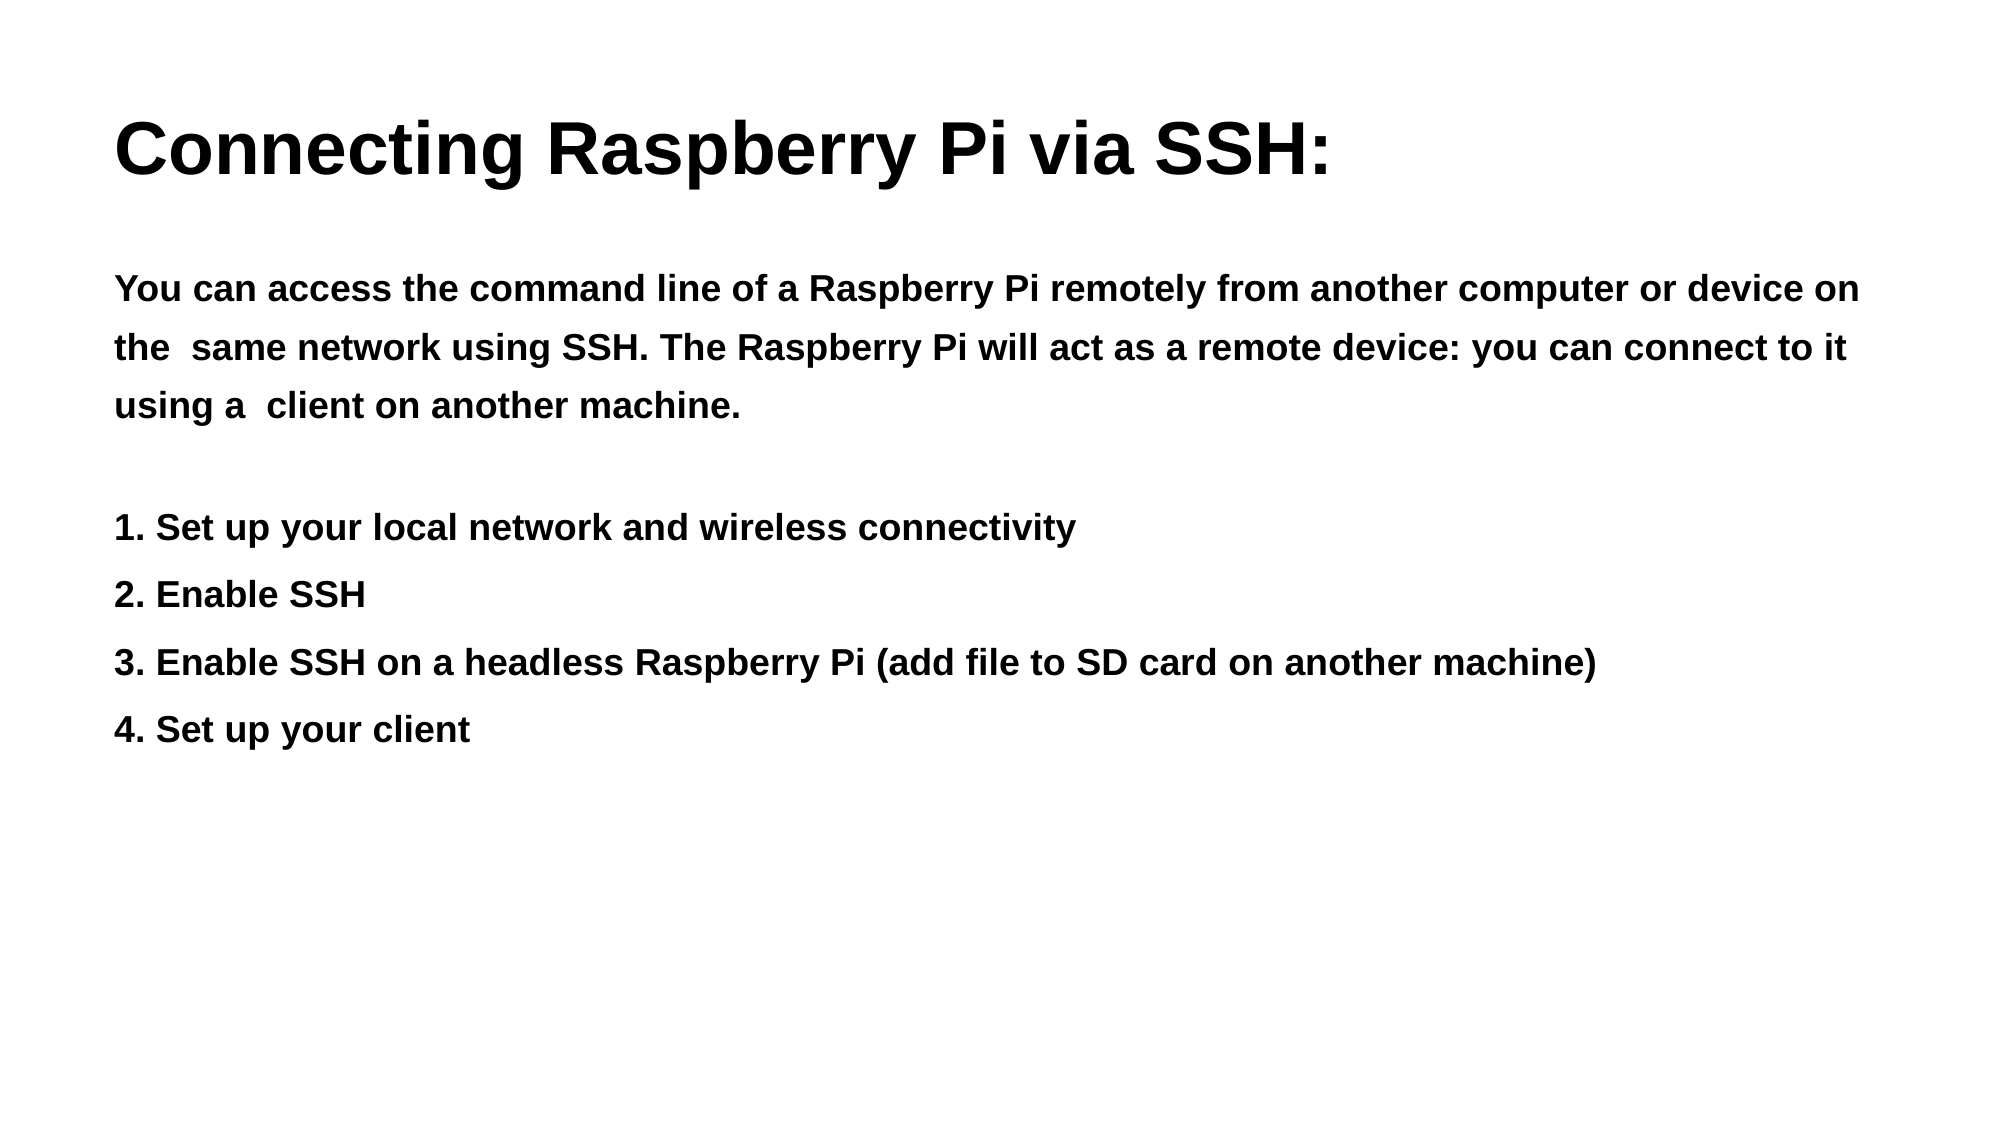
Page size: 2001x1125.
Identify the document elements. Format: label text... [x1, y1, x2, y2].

text_box You can access the command line of a Raspberry Pi remotely from another computer or device on the same network using SSH. The Raspberry Pi will act as a remote device: you can connect to it using a client on another machine. Set up your local network and wireless connectivity Enable SSH Enable SSH on a headless Raspberry Pi (add file to SD card on another machine) Set up your client [112, 248, 1867, 751]
title Connecting Raspberry Pi via SSH: [112, 48, 1604, 239]
